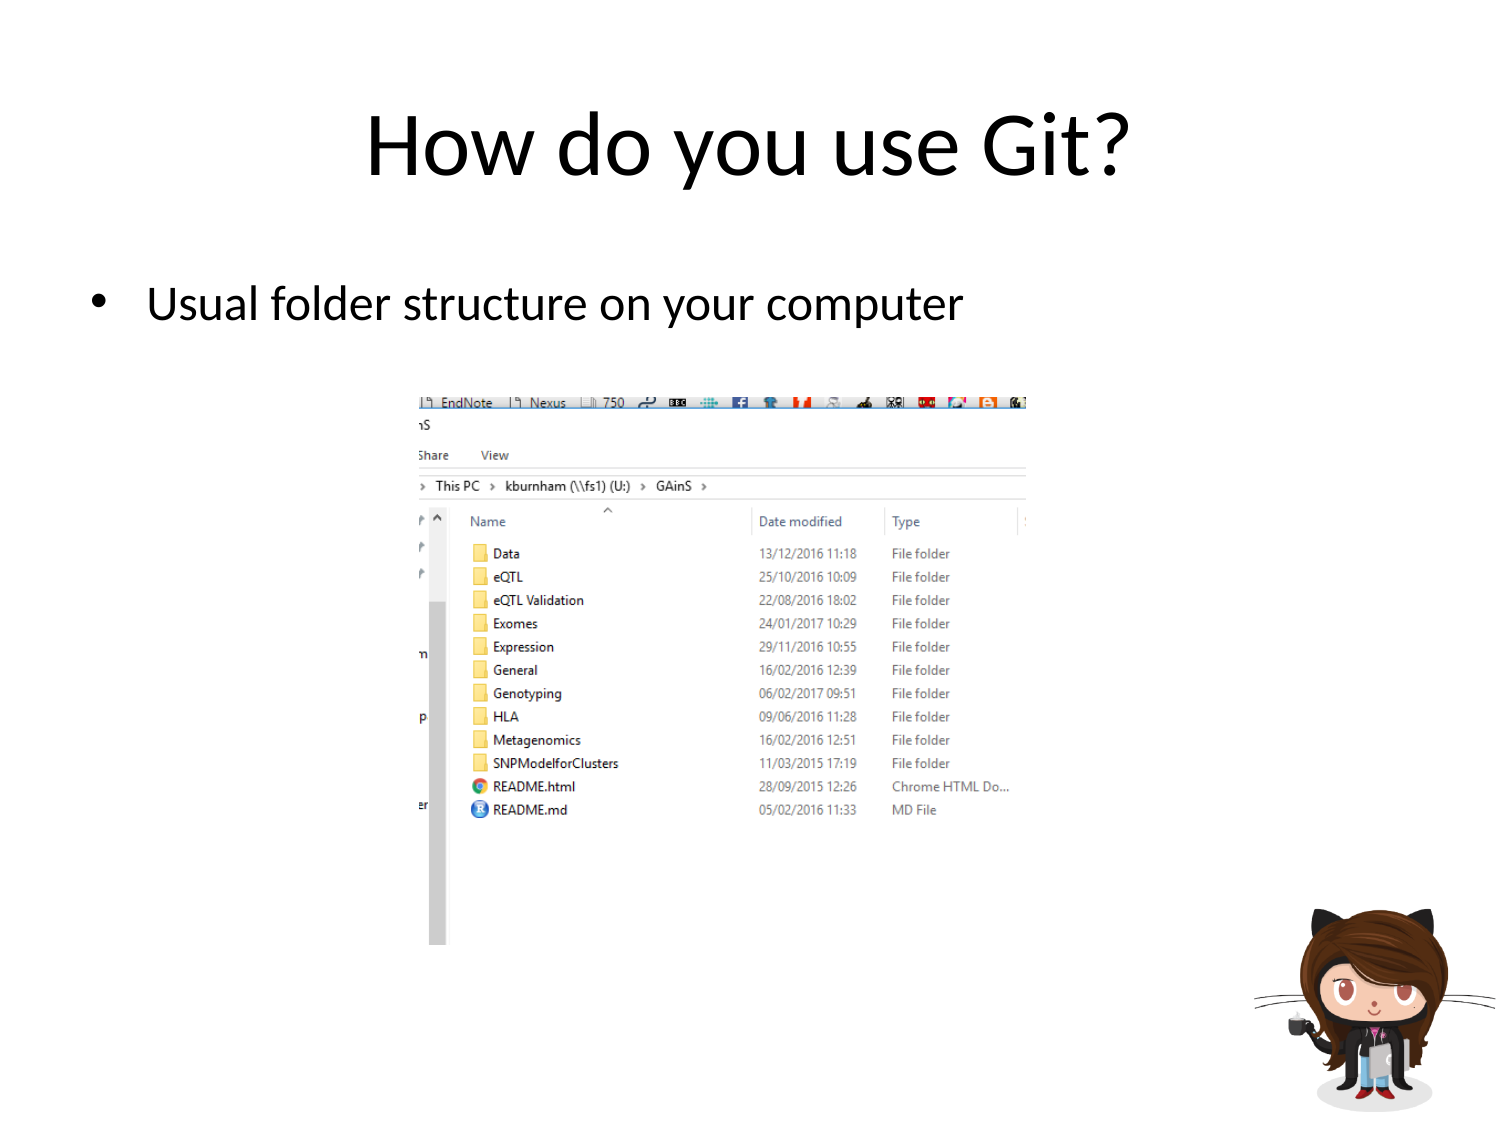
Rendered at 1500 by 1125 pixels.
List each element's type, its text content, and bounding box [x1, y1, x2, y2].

list Usual folder structure on your computer [75, 262, 1425, 1005]
picture [418, 396, 1026, 945]
picture [1248, 879, 1500, 1125]
title How do you use Git? [75, 45, 1425, 233]
